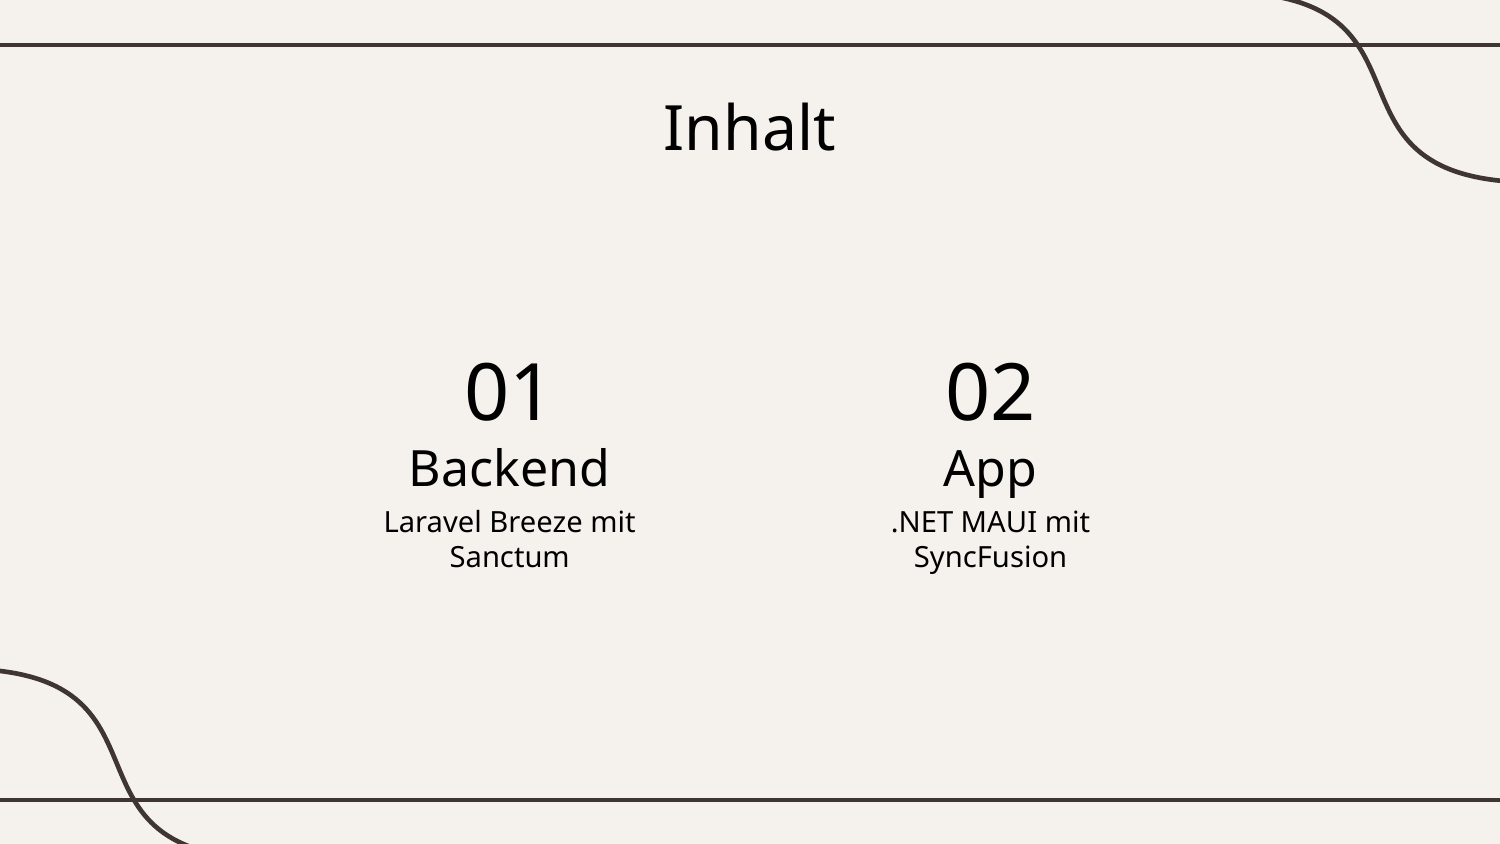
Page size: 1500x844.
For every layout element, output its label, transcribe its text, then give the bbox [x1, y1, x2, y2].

title Inhalt [382, 72, 1118, 167]
title 02 [924, 326, 1058, 421]
title 01 [443, 326, 577, 421]
subtitle Laravel Breeze mit Sanctum [318, 488, 702, 583]
title App [799, 421, 1183, 489]
subtitle .NET MAUI mit SyncFusion [799, 489, 1183, 583]
title Backend [318, 421, 702, 488]
